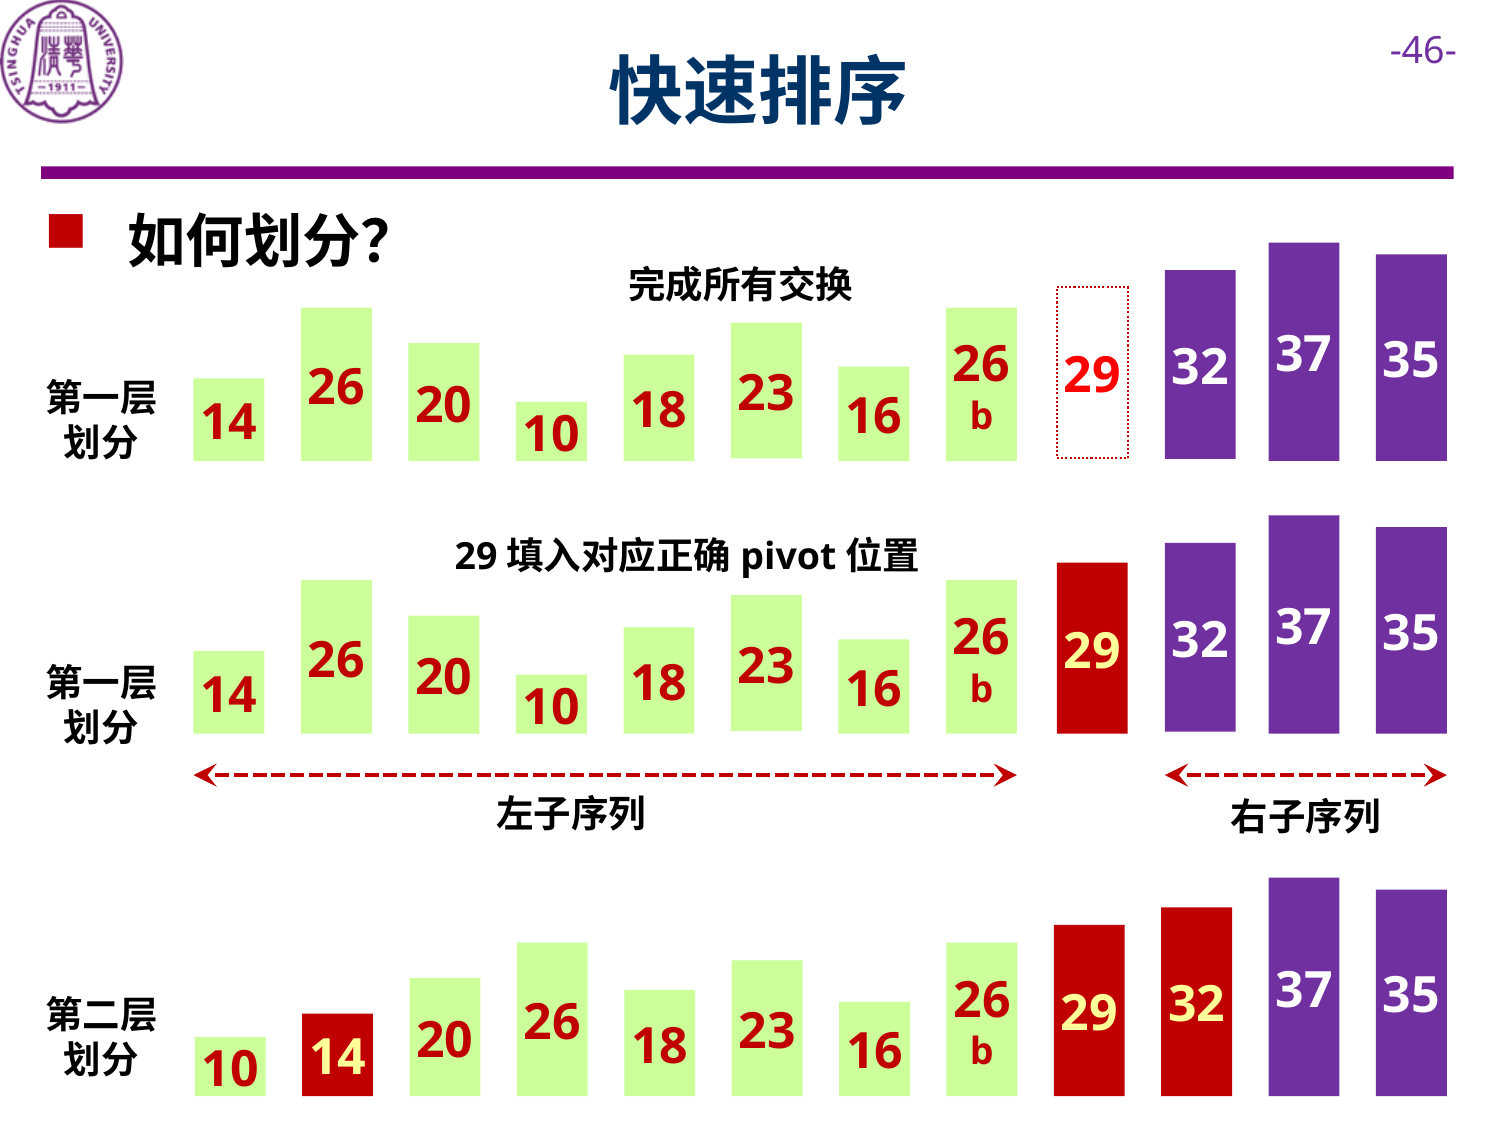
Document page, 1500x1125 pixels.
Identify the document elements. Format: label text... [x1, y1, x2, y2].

picture [0, 0, 124, 124]
title 快速排序 [135, 13, 1383, 165]
text_box 32 [1161, 907, 1233, 1097]
text_box 29填入对应正确pivot位置 [429, 524, 946, 584]
text_box 26 b [946, 942, 1018, 1097]
text_box 26 b [946, 307, 1017, 461]
text_box 18 [623, 627, 695, 734]
text_box 10 [194, 1037, 266, 1097]
text_box 16 [838, 366, 910, 461]
text_box 26 [300, 580, 372, 734]
text_box 14 [193, 378, 265, 461]
text_box 18 [623, 354, 695, 461]
text_box 左子序列 [481, 784, 662, 842]
text_box 26 b [946, 580, 1017, 734]
text_box 37 [1268, 515, 1340, 734]
text_box 14 [302, 1013, 373, 1097]
text_box 26 [300, 307, 372, 461]
text_box 14 [193, 651, 265, 734]
text_box 16 [839, 1001, 910, 1097]
text_box 第二层 划分 [30, 983, 173, 1089]
text_box 35 [1375, 889, 1447, 1097]
text_box 第一层 划分 [30, 651, 173, 757]
text_box 第一层 划分 [30, 366, 173, 472]
text_box 16 [838, 639, 910, 734]
text_box 26 [516, 942, 588, 1097]
text_box 20 [409, 978, 481, 1097]
text_box 32 [1164, 270, 1236, 459]
text_box 如何划分？ [29, 196, 1461, 281]
text_box 37 [1268, 242, 1340, 461]
text_box 完成所有交换 [525, 253, 956, 314]
text_box 18 [624, 989, 696, 1097]
text_box 23 [731, 960, 803, 1097]
text_box 35 [1375, 254, 1447, 461]
text_box 20 [408, 615, 480, 734]
text_box 10 [515, 674, 587, 734]
text_box 23 [730, 595, 802, 731]
text_box 10 [515, 401, 587, 461]
text_box 29 [1053, 924, 1125, 1097]
text_box 32 [1164, 542, 1236, 732]
text_box 29 [1056, 287, 1128, 459]
text_box 右子序列 [1216, 785, 1396, 845]
text_box 23 [730, 322, 802, 459]
text_box 35 [1375, 527, 1447, 734]
text_box 29 [1056, 562, 1128, 734]
text_box 37 [1268, 877, 1340, 1097]
text_box 20 [408, 342, 480, 461]
